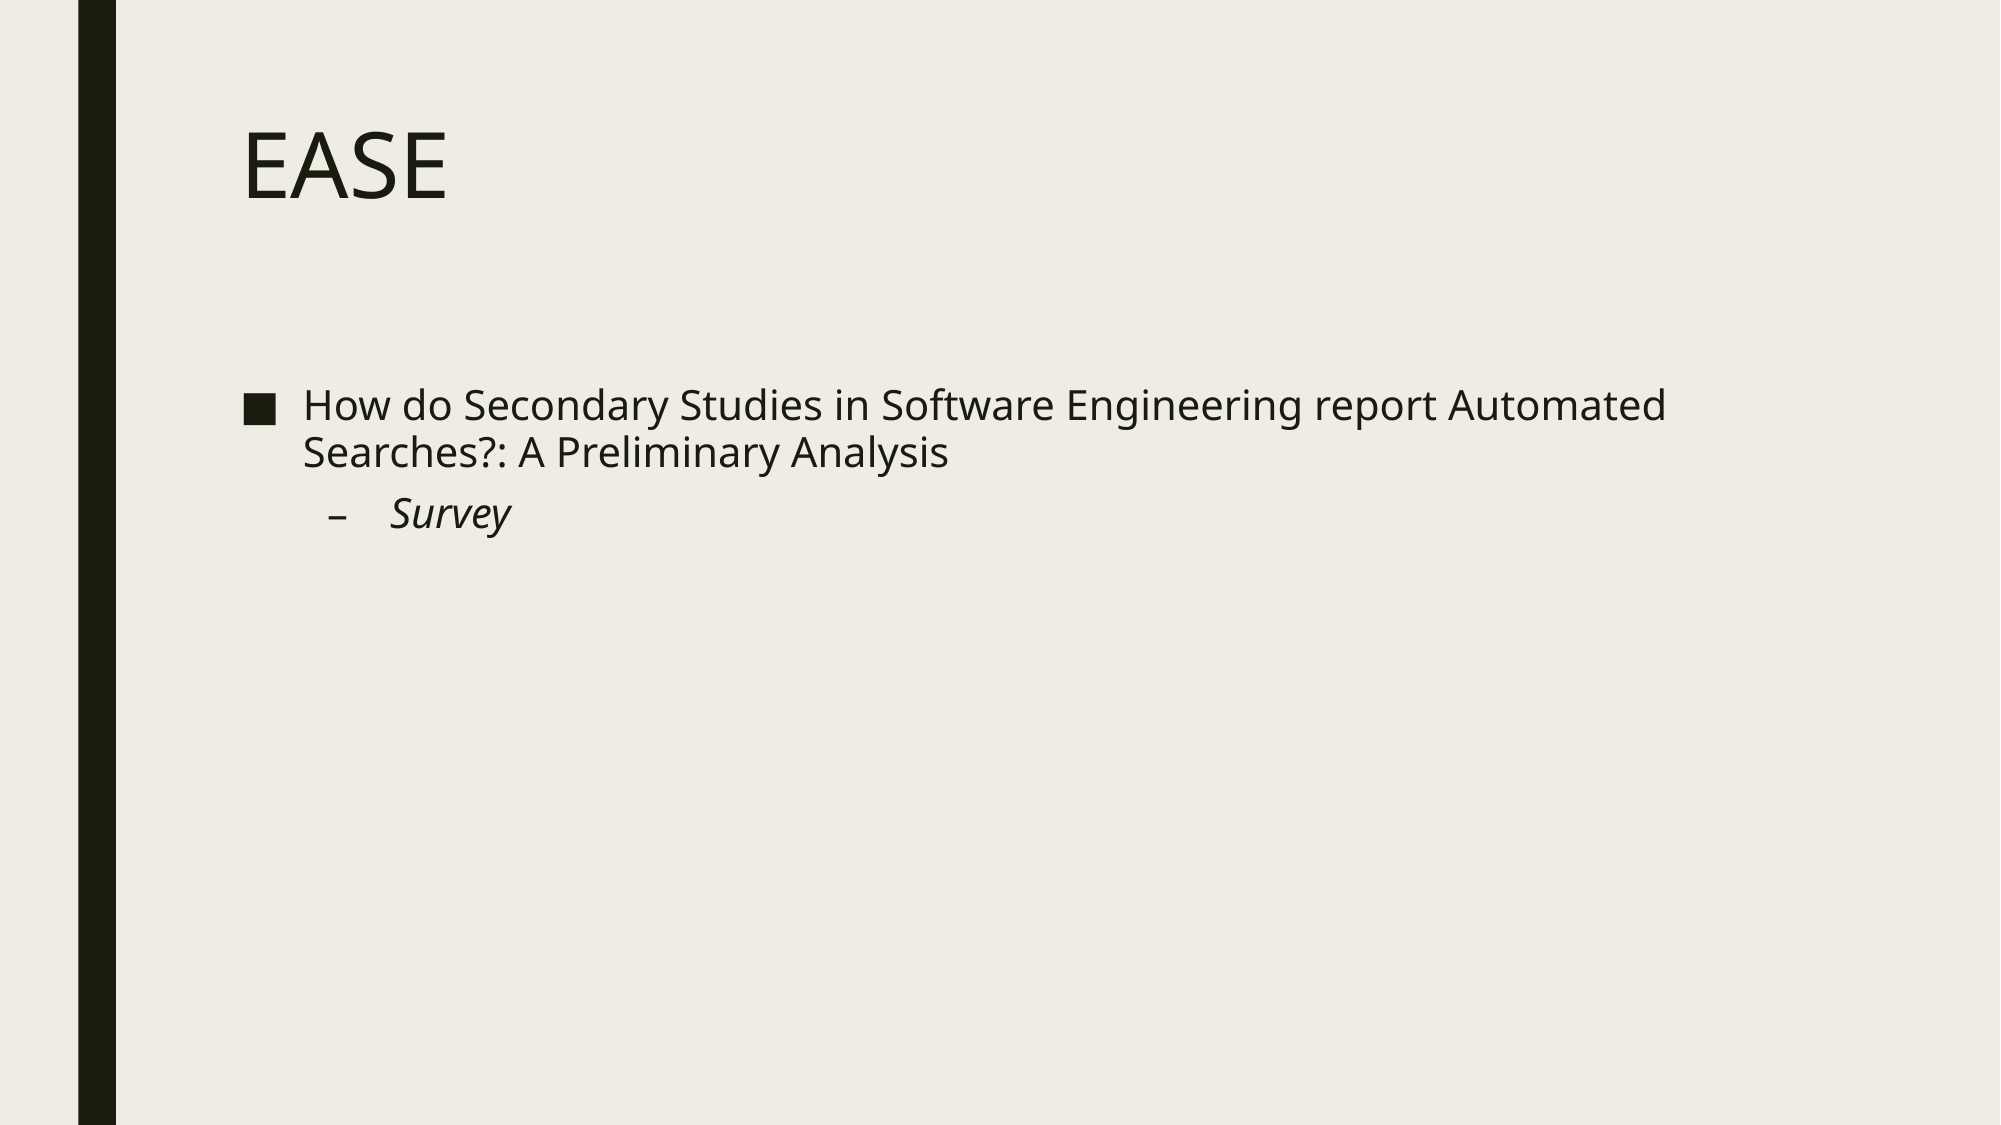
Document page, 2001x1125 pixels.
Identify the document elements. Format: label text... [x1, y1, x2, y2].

title EASE [225, 112, 1800, 357]
list How do Secondary Studies in Software Engineering report Automated Searches?: A Preliminary Analysis Survey [225, 375, 1800, 963]
